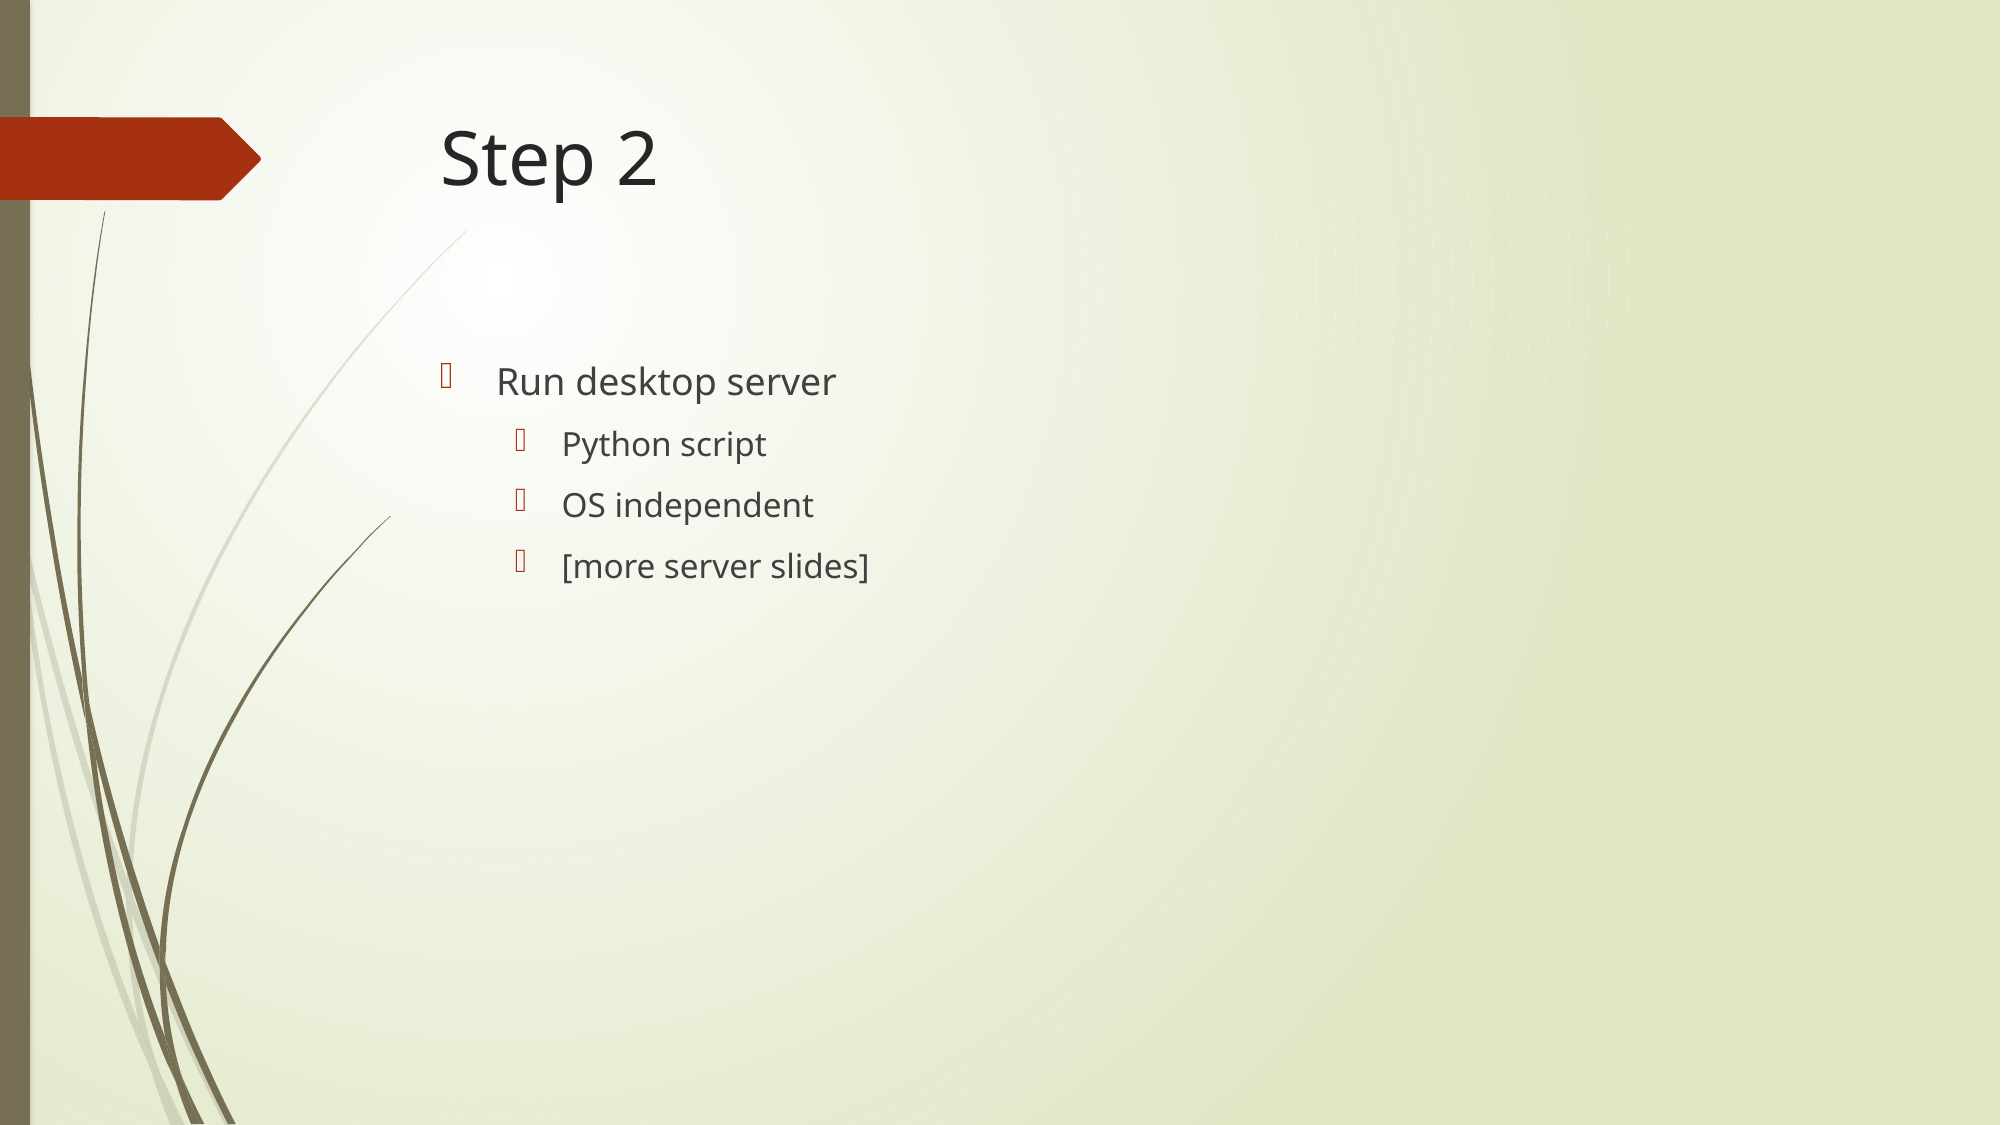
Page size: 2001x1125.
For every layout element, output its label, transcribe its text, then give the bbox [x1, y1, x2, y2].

title Step 2 [425, 102, 1888, 313]
list Run desktop server Python script OS independent [more server slides] [424, 350, 1888, 970]
